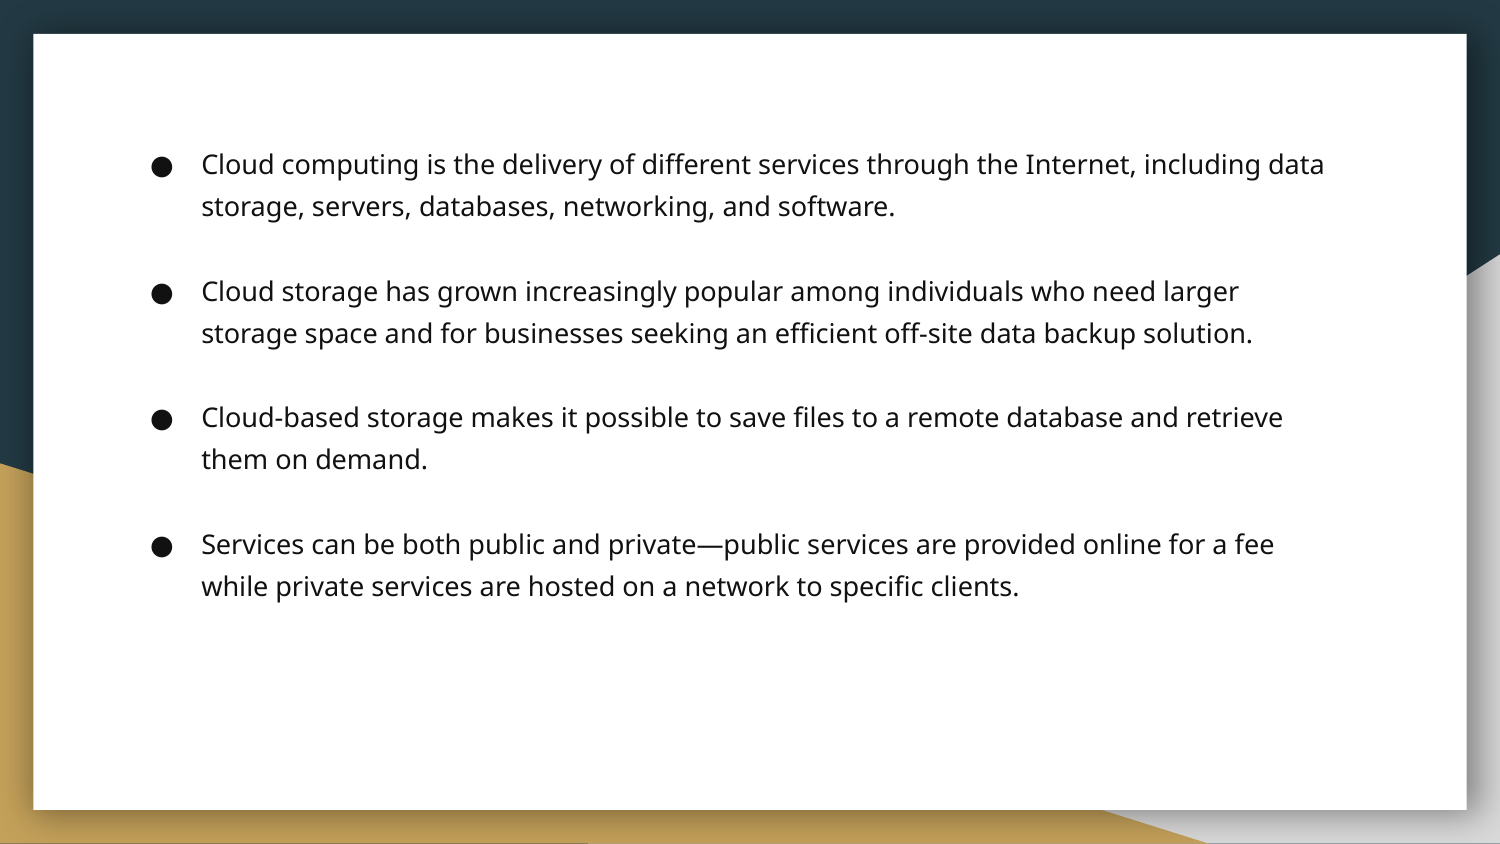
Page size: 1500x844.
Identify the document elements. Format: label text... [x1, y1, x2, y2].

list Cloud computing is the delivery of different services through the Internet, including data storage, servers, databases, networking, and software. Cloud storage has grown increasingly popular among individuals who need larger storage space and for businesses seeking an efficient off-site data backup solution. Cloud-based storage makes it possible to save files to a remote database and retrieve them on demand. Services can be both public and private—public services are provided online for a fee while private services are hosted on a network to specific clients. [111, 125, 1343, 748]
